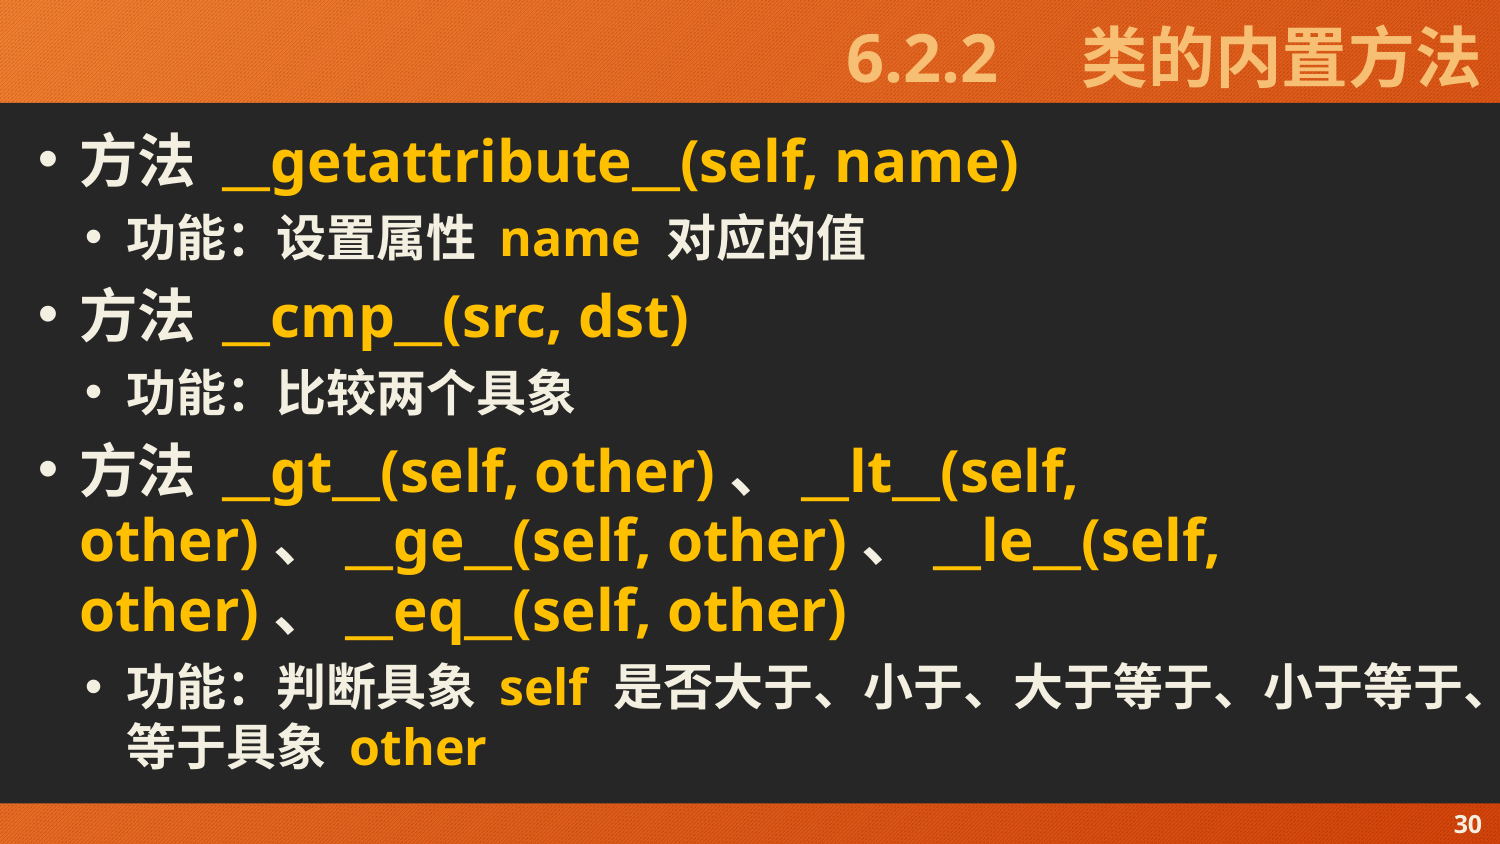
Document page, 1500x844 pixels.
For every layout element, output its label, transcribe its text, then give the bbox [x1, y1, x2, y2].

list 方法 __getattribute__(self, name) 功能：设置属性 name 对应的值 方法 __cmp__(src, dst) 功能：比较两个具象 方法 __gt__(self, other)、__lt__(self, other)、__ge__(self, other)、__le__(self, other)、__eq__(self, other) 功能：判断具象 self 是否大于、小于、大于等于、小于等于、等于具象 other [31, 118, 1491, 804]
slide_number 30 [1346, 809, 1489, 843]
title 6.2.2 类的内置方法 [12, 0, 1489, 112]
